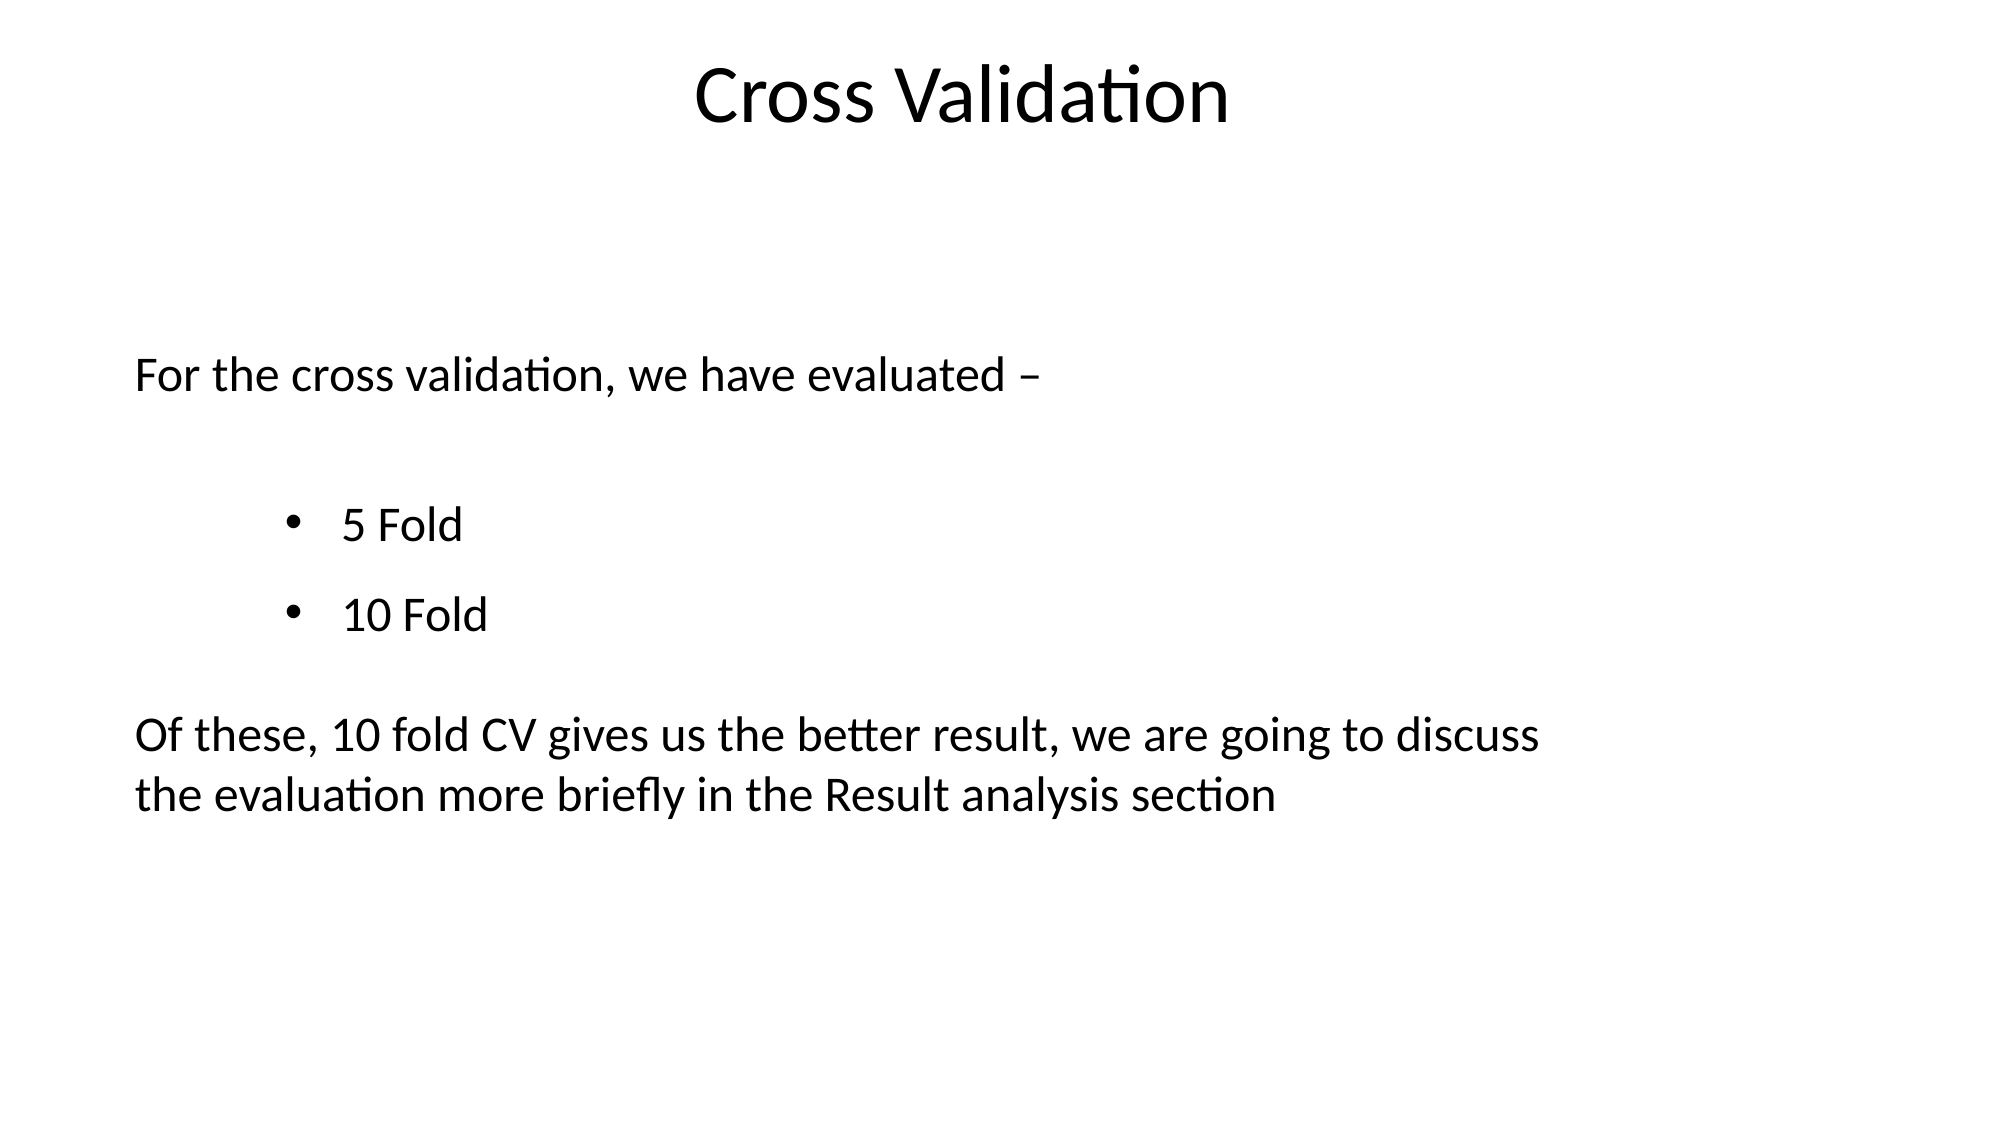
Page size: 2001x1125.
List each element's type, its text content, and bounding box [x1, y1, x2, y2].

text_box For the cross validation, we have evaluated – 5 Fold 10 Fold Of these, 10 fold CV gives us the better result, we are going to discuss the evaluation more briefly in the Result analysis section [120, 334, 1629, 829]
text_box Cross Validation [368, 32, 1558, 147]
